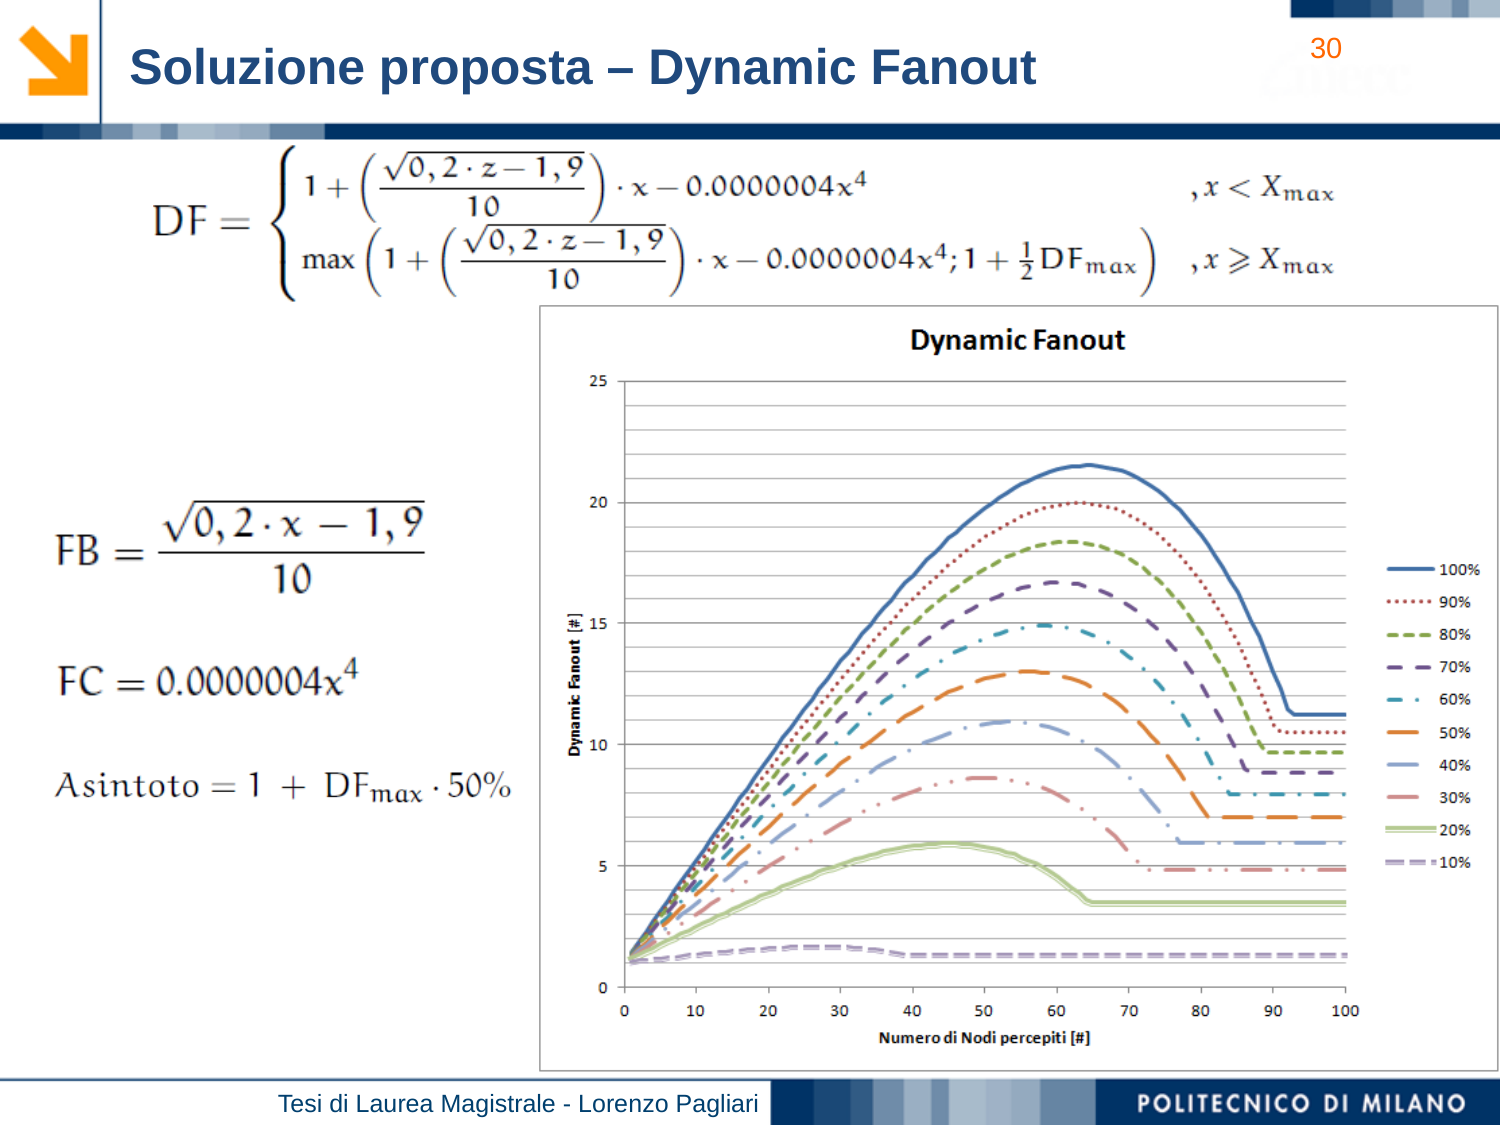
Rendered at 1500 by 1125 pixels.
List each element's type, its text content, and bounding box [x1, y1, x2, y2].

list Soluzione proposta – Dynamic Fanout [114, 26, 1273, 111]
picture [0, 1, 1500, 1125]
